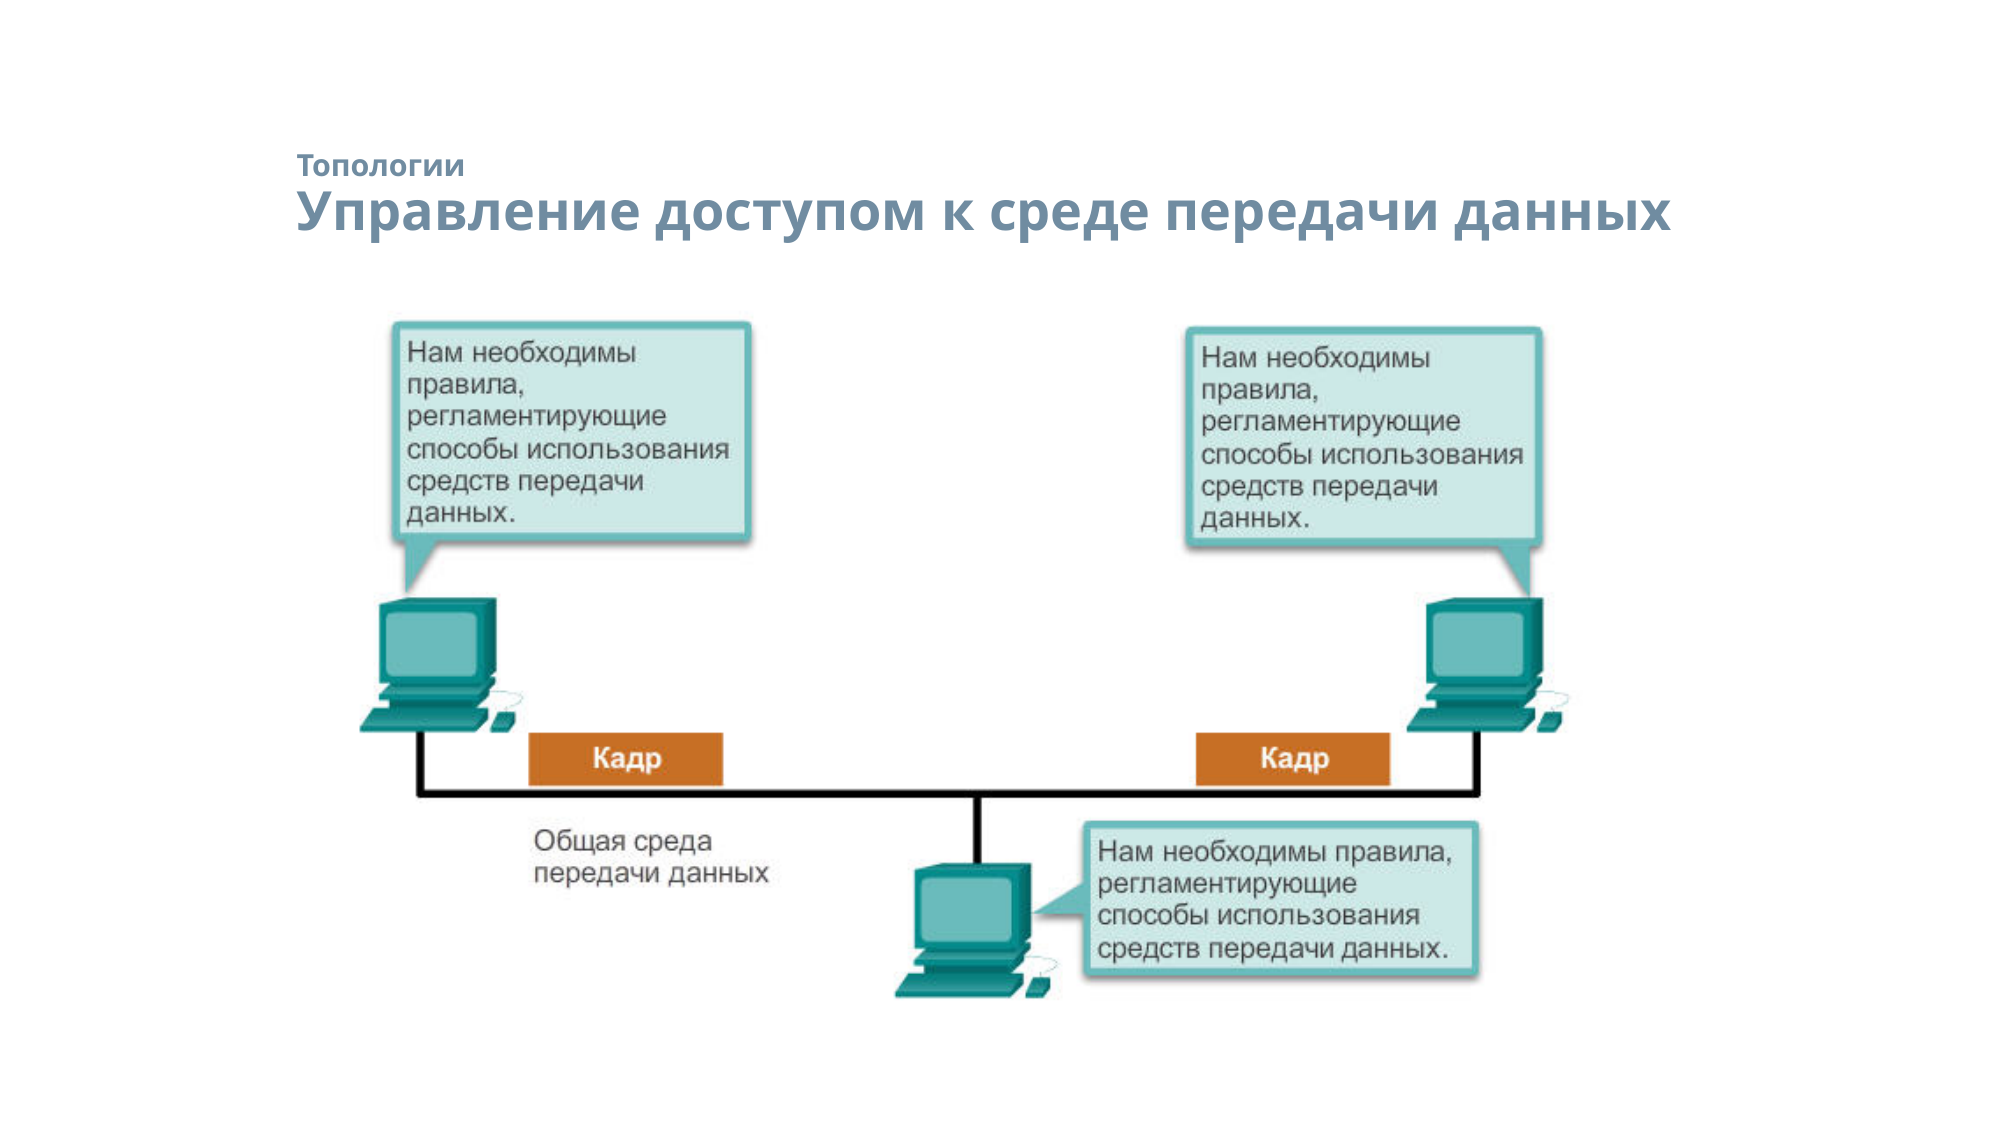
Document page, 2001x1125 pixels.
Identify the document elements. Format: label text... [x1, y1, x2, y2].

title Топологии Управление доступом к среде передачи данных [281, 127, 1721, 265]
picture [345, 310, 1590, 1021]
